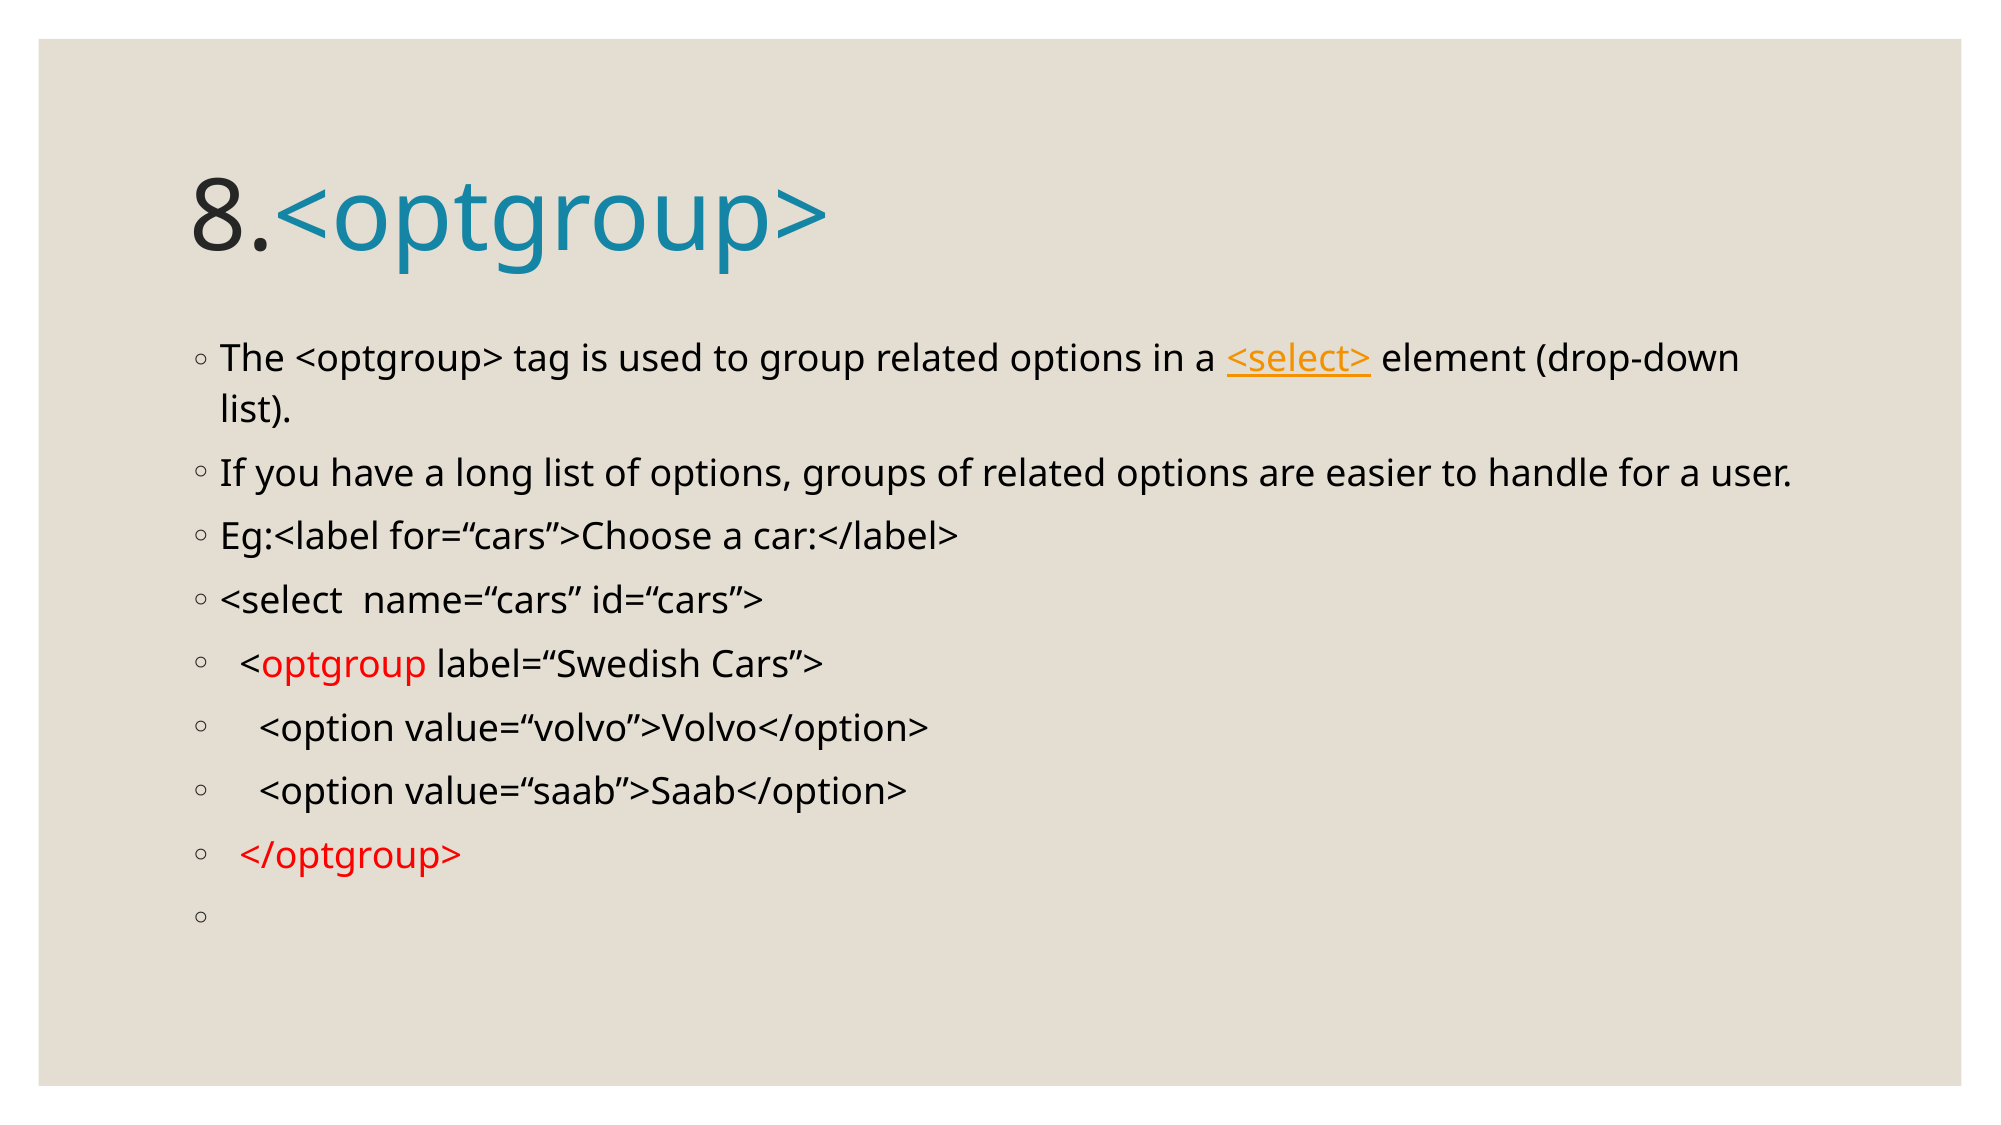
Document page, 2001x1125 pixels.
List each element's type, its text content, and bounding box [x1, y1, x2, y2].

list The <optgroup> tag is used to group related options in a <select> element (drop-down list). If you have a long list of options, groups of related options are easier to handle for a user. Eg:<label for=“cars”>Choose a car:</label> <select name=“cars” id=“cars”> <optgroup label=“Swedish Cars”> <option value=“volvo”>Volvo</option> <option value=“saab”>Saab</option> </optgroup> [174, 262, 1825, 1056]
title 8.<optgroup> [174, 105, 1825, 262]
